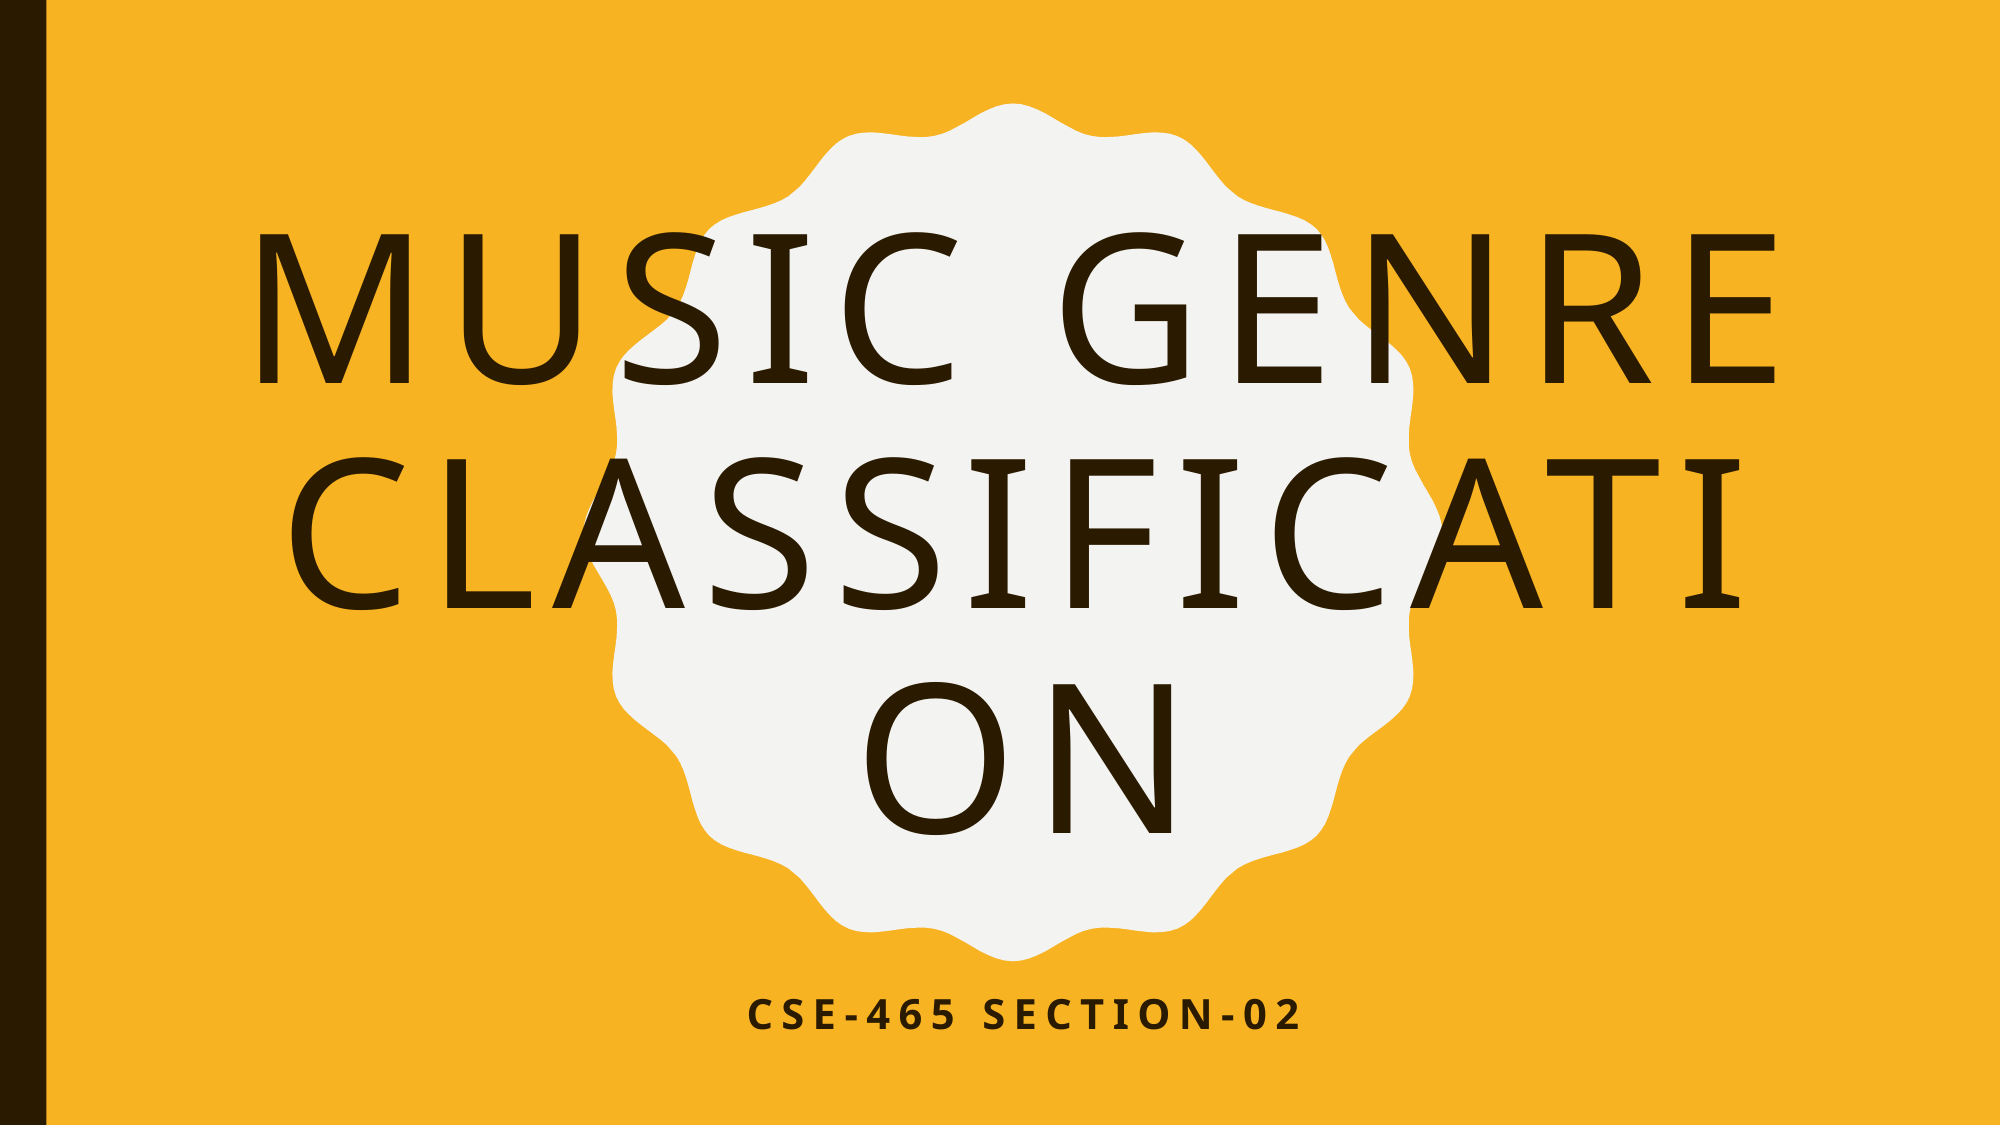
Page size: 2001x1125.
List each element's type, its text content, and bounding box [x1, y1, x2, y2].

subtitle Cse-465 section-02 [363, 980, 1684, 1103]
title Music Genre Classification [176, 180, 1870, 902]
